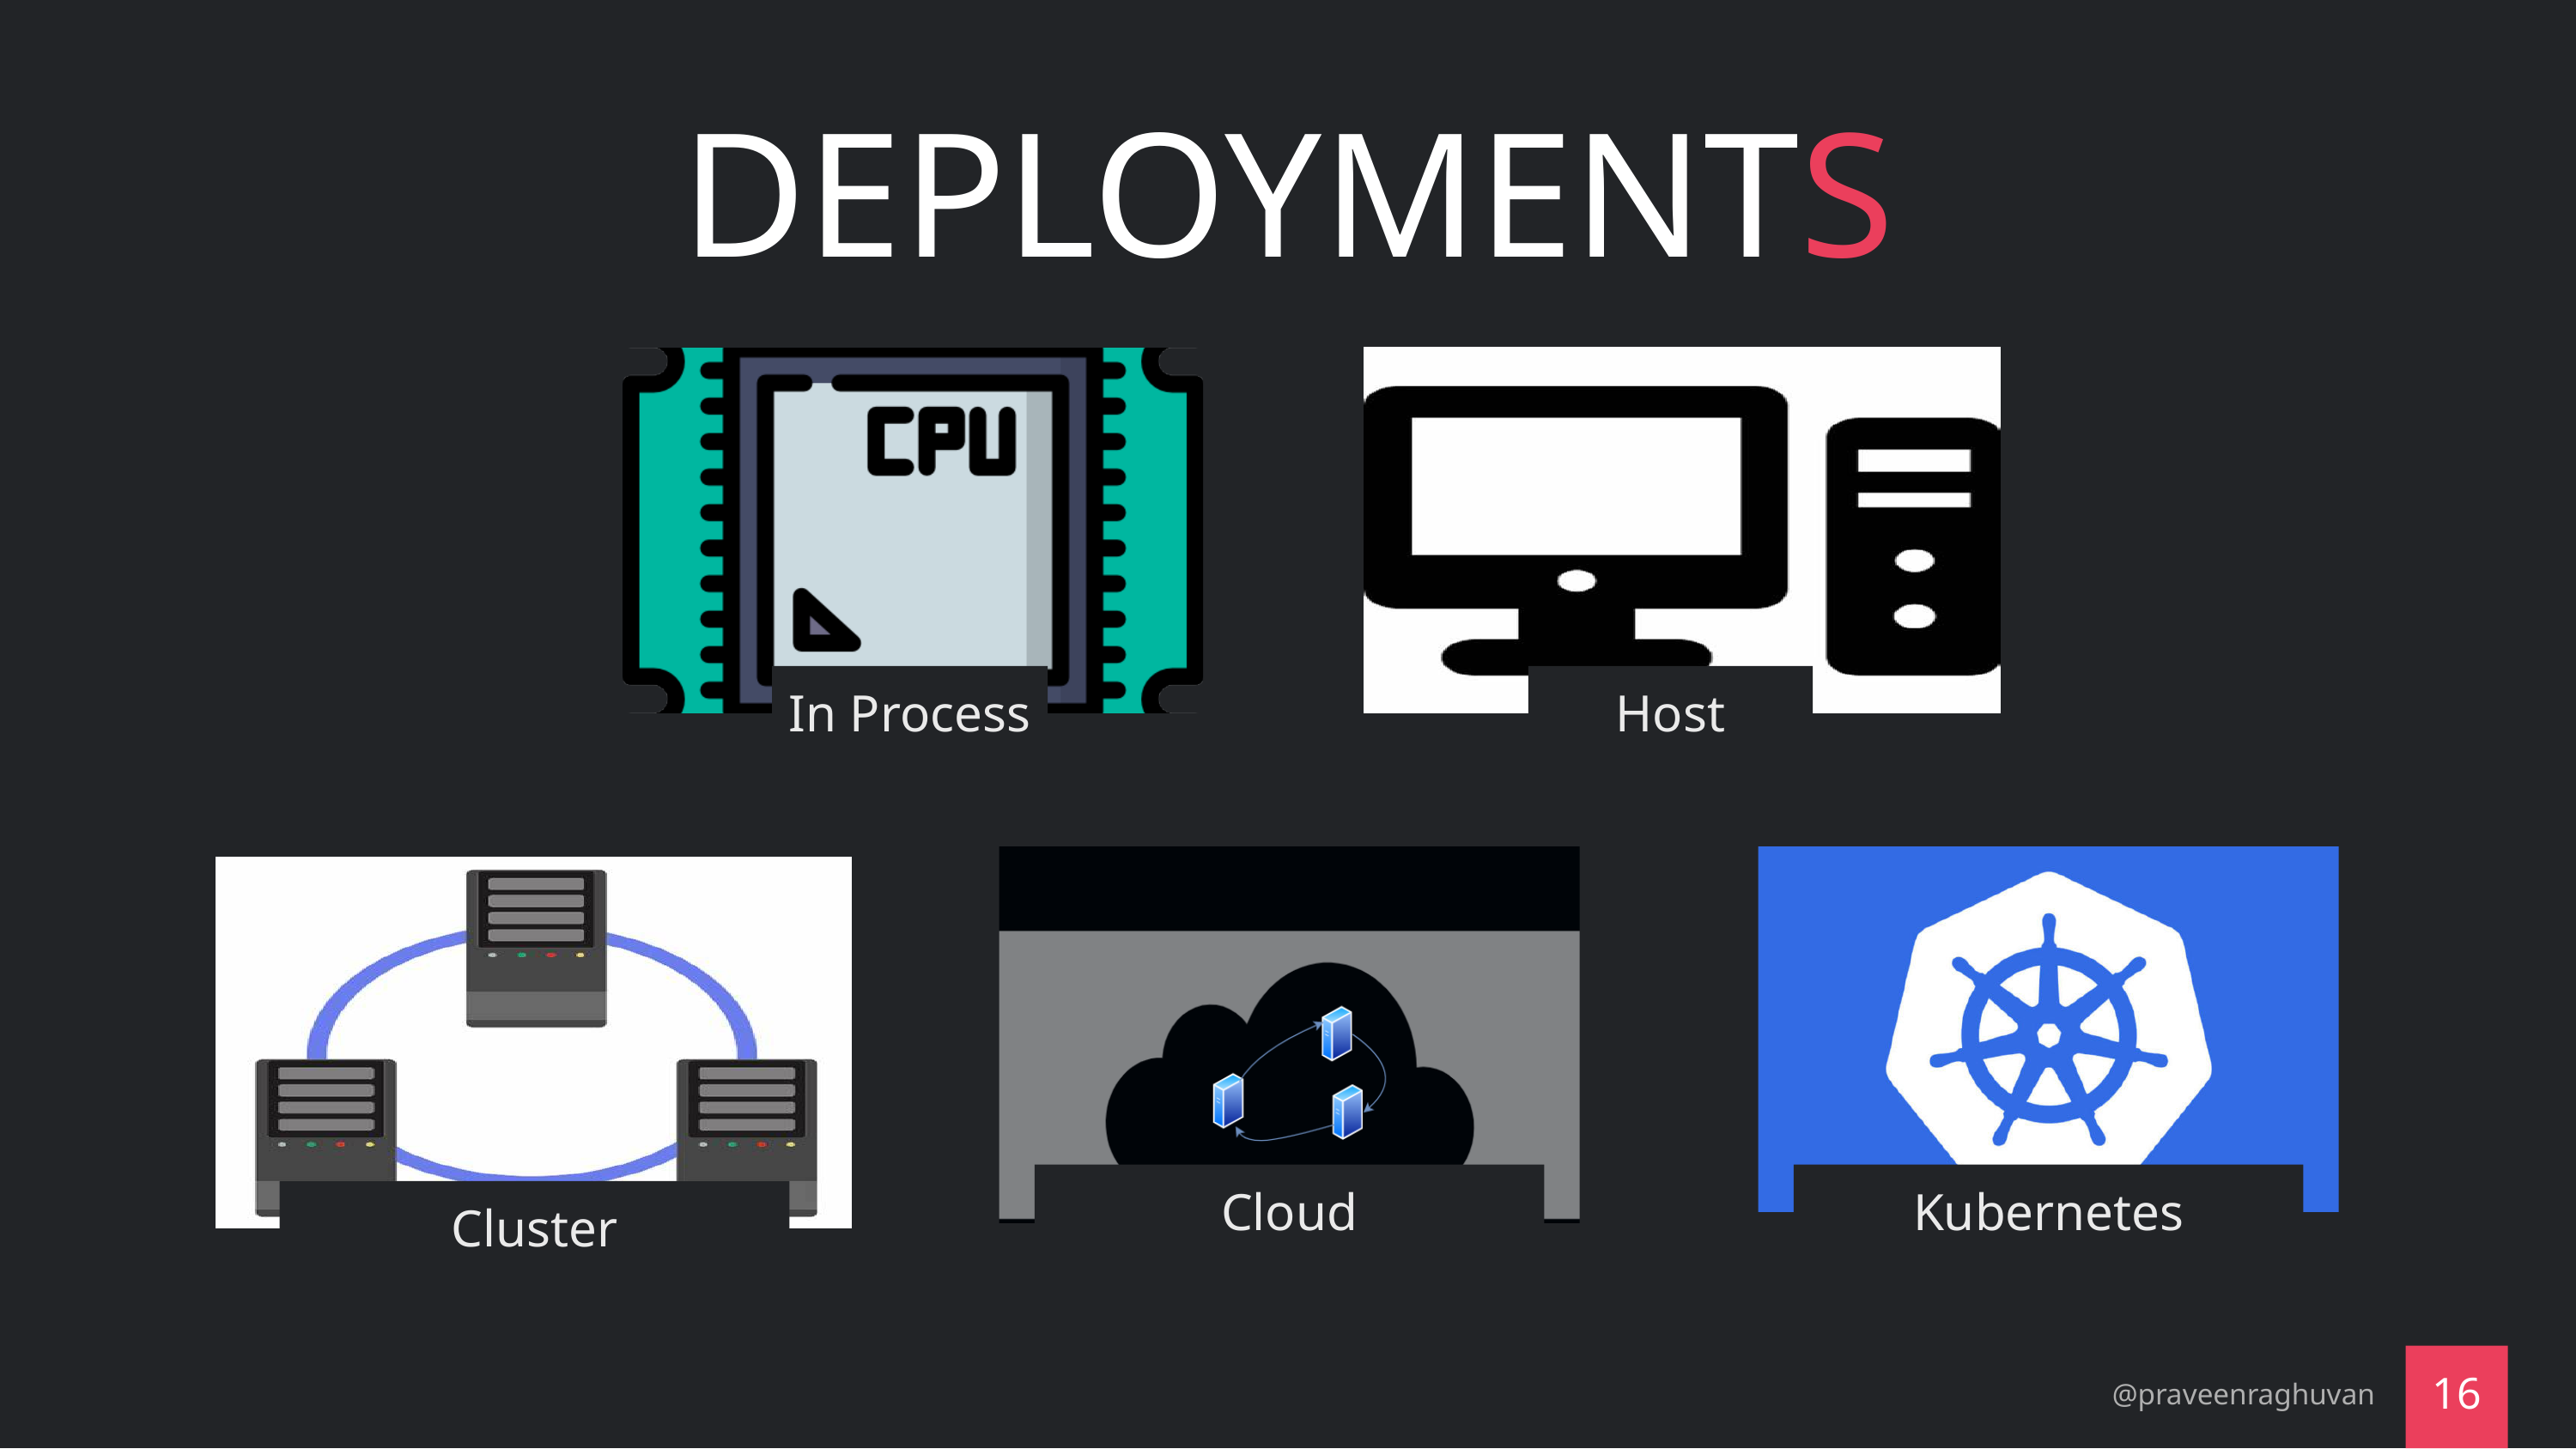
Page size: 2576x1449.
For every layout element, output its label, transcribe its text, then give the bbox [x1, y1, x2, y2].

picture [999, 846, 1580, 1223]
picture [1364, 347, 2001, 713]
list Cluster [279, 1228, 790, 1273]
picture [216, 857, 852, 1228]
slide_number 16 [2404, 1356, 2509, 1434]
list Kubernetes [1793, 1212, 2304, 1257]
title DEPLOYMENTS [109, 75, 2467, 302]
list In Process [772, 713, 1048, 758]
list Cloud [1034, 1223, 1545, 1257]
list Host [1528, 713, 1814, 758]
footer @praveenraghuvan [1519, 1356, 2389, 1434]
picture [1758, 846, 2339, 1212]
picture [623, 348, 1204, 713]
